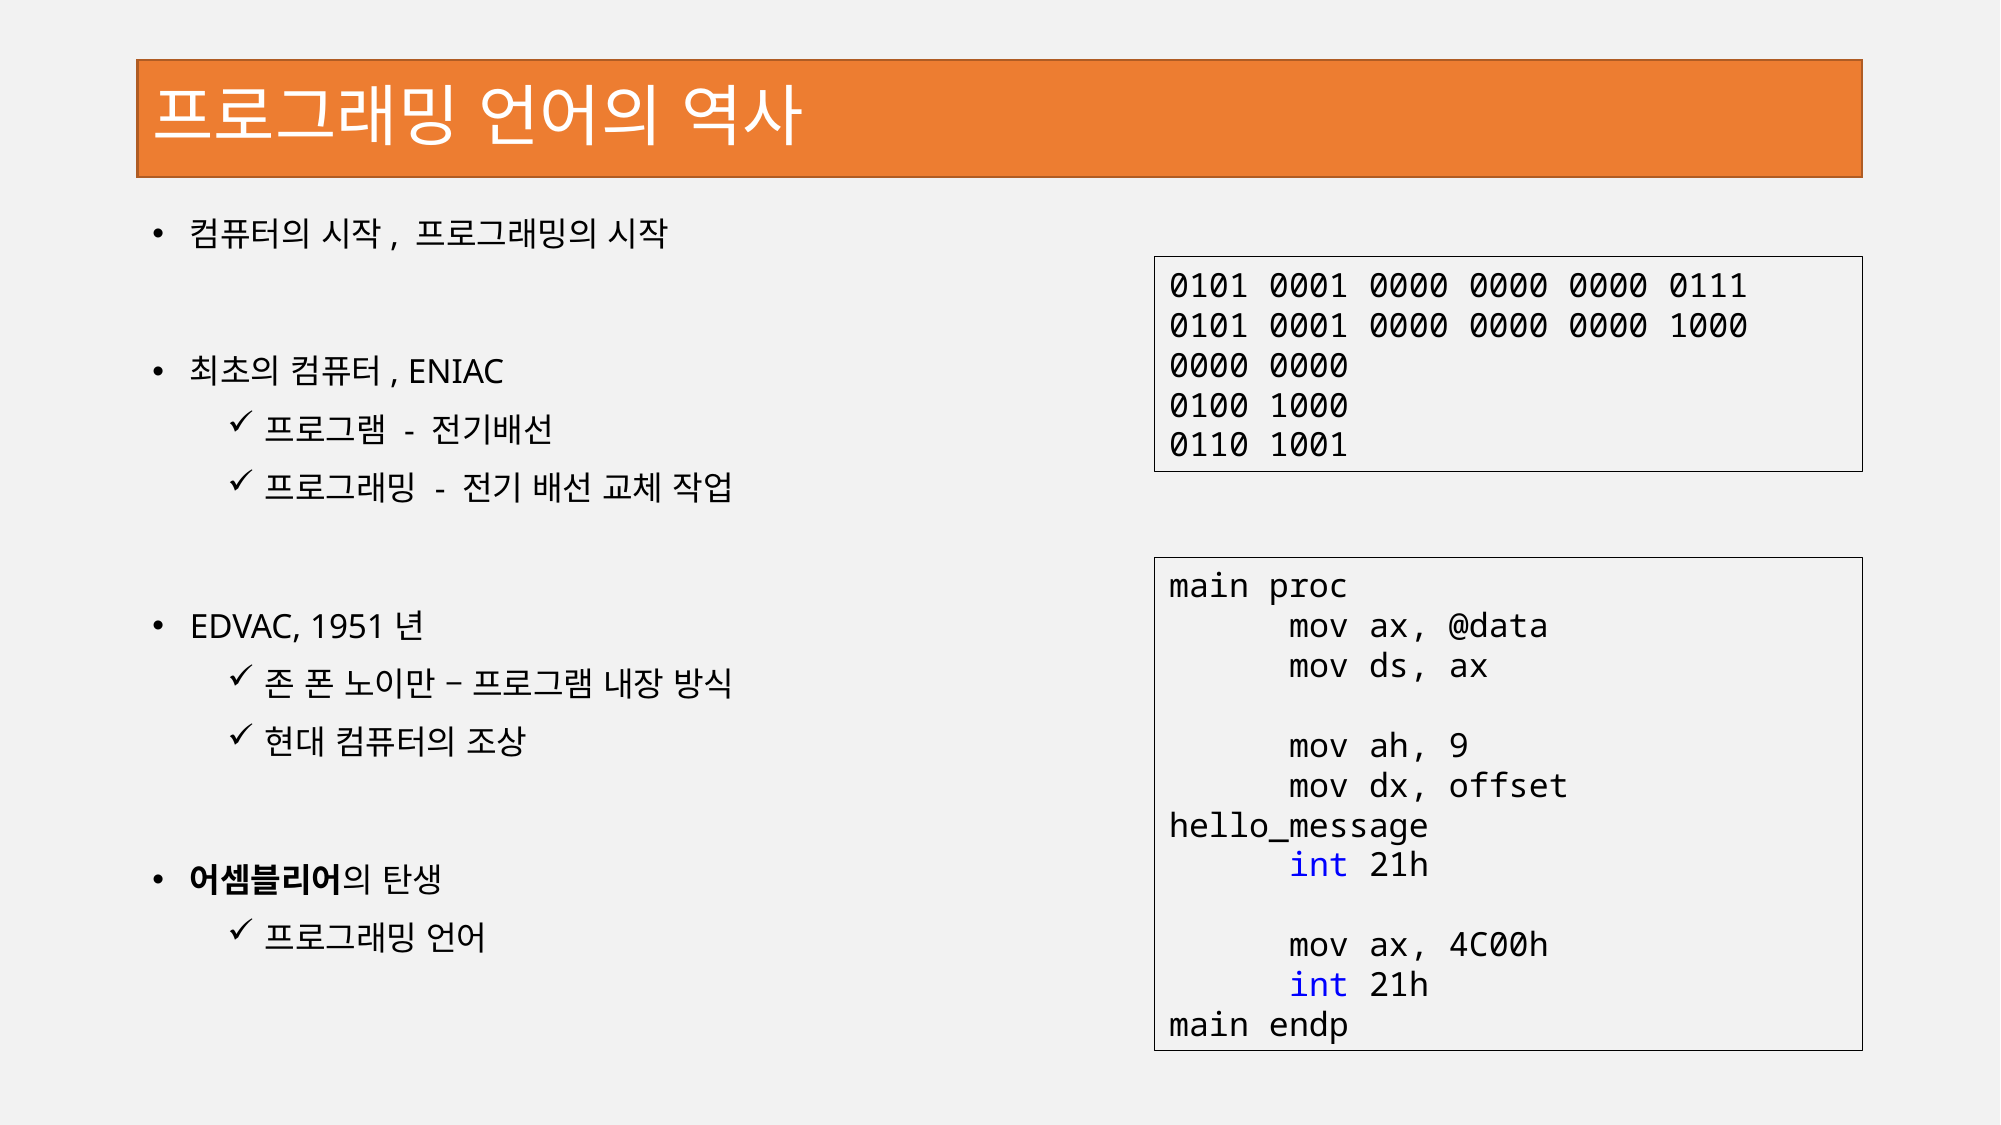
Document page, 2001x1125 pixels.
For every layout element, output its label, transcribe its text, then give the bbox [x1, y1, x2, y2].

title 프로그래밍 언어의 역사 [136, 59, 1863, 178]
text_box 0101 0001 0000 0000 0000 0111 0101 0001 0000 0000 0000 1000 0000 0000 0100 1000 0110 1001 [1154, 256, 1863, 471]
text_box main proc mov ax, @data mov ds, ax mov ah, 9 mov dx, offset hello_message int 21h mov ax, 4C00h int 21h main endp [1154, 556, 1863, 1051]
list 컴퓨터의 시작, 프로그래밍의 시작 최초의 컴퓨터, ENIAC 프로그램 - 전기배선 프로그래밍 - 전기 배선 교체 작업 EDVAC, 1951년 존 폰 노이만 – 프로그램 내장 방식 현대 컴퓨터의 조상 어셈블리어의 탄생 프로그래밍 언어 [137, 197, 1863, 1040]
